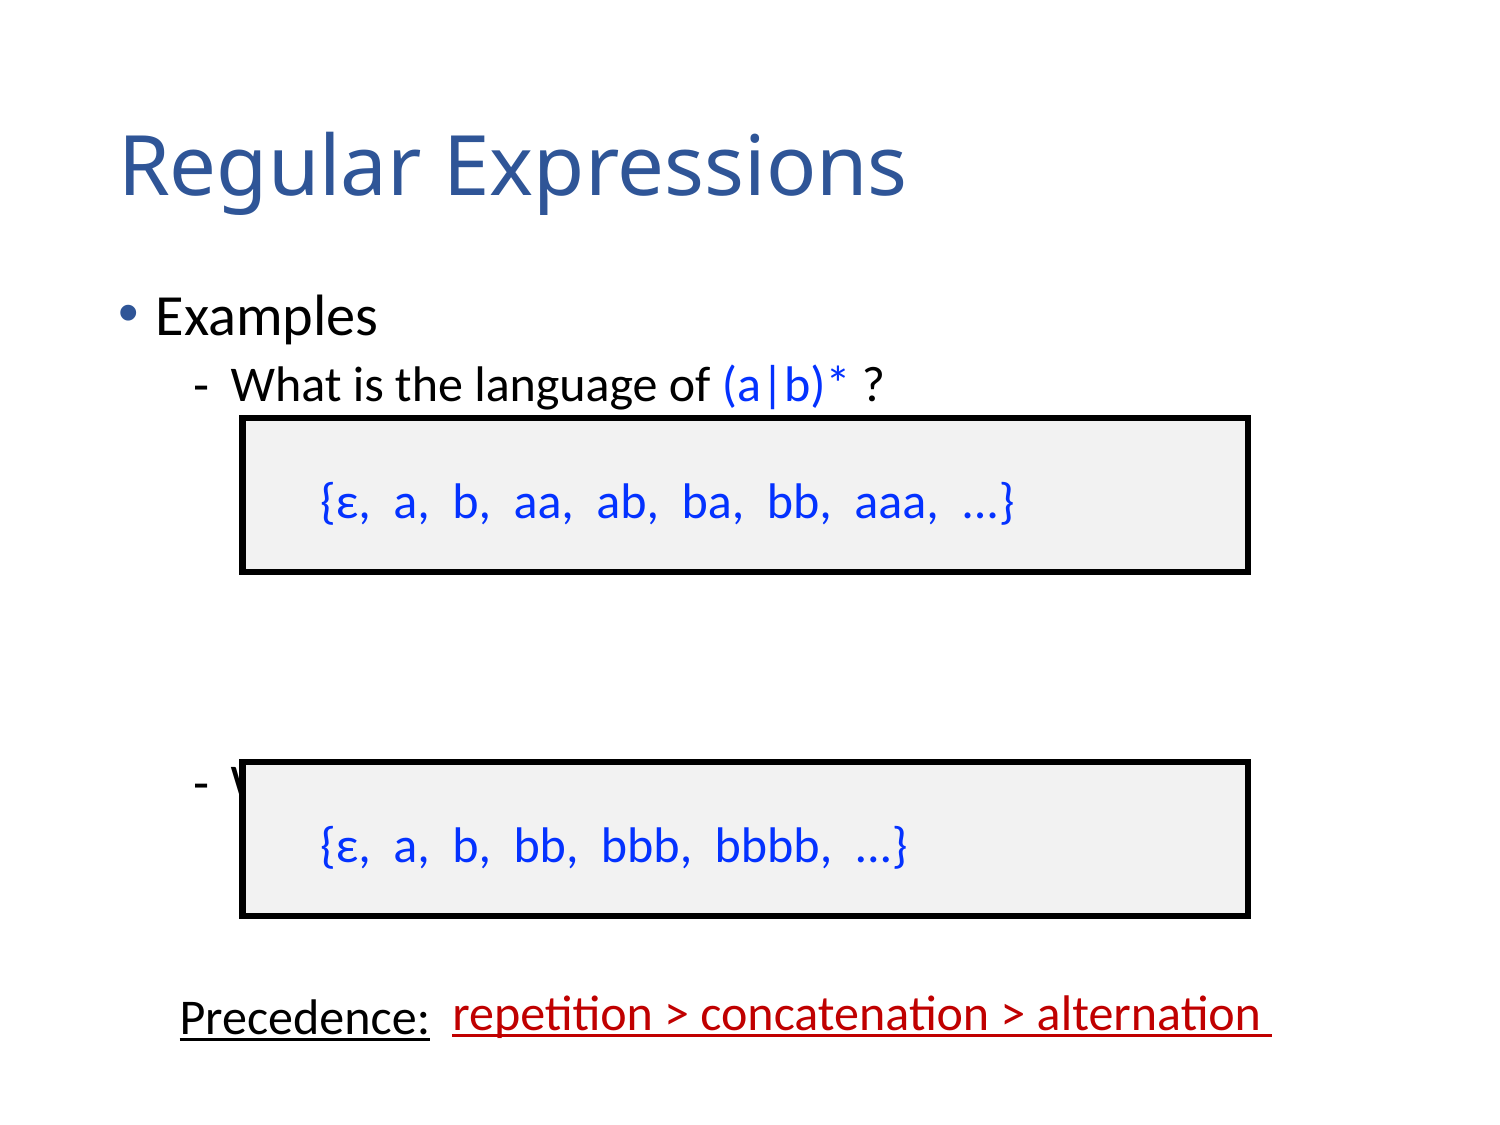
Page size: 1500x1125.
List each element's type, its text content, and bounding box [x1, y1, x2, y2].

text_box [242, 761, 1249, 917]
text_box [242, 417, 1249, 573]
list Examples What is the language of (a|b)* ? What is the language of a|b* ? [103, 277, 969, 822]
text_box repetition > concatenation > alternation [437, 973, 1288, 1049]
text_box {ε, a, b, bb, bbb, bbbb, ...} [305, 804, 1203, 880]
text_box {ε, a, b, aa, ab, ba, bb, aaa, ...} [305, 460, 1203, 536]
title Regular Expressions [103, 59, 1397, 278]
text_box Precedence: [164, 976, 446, 1052]
